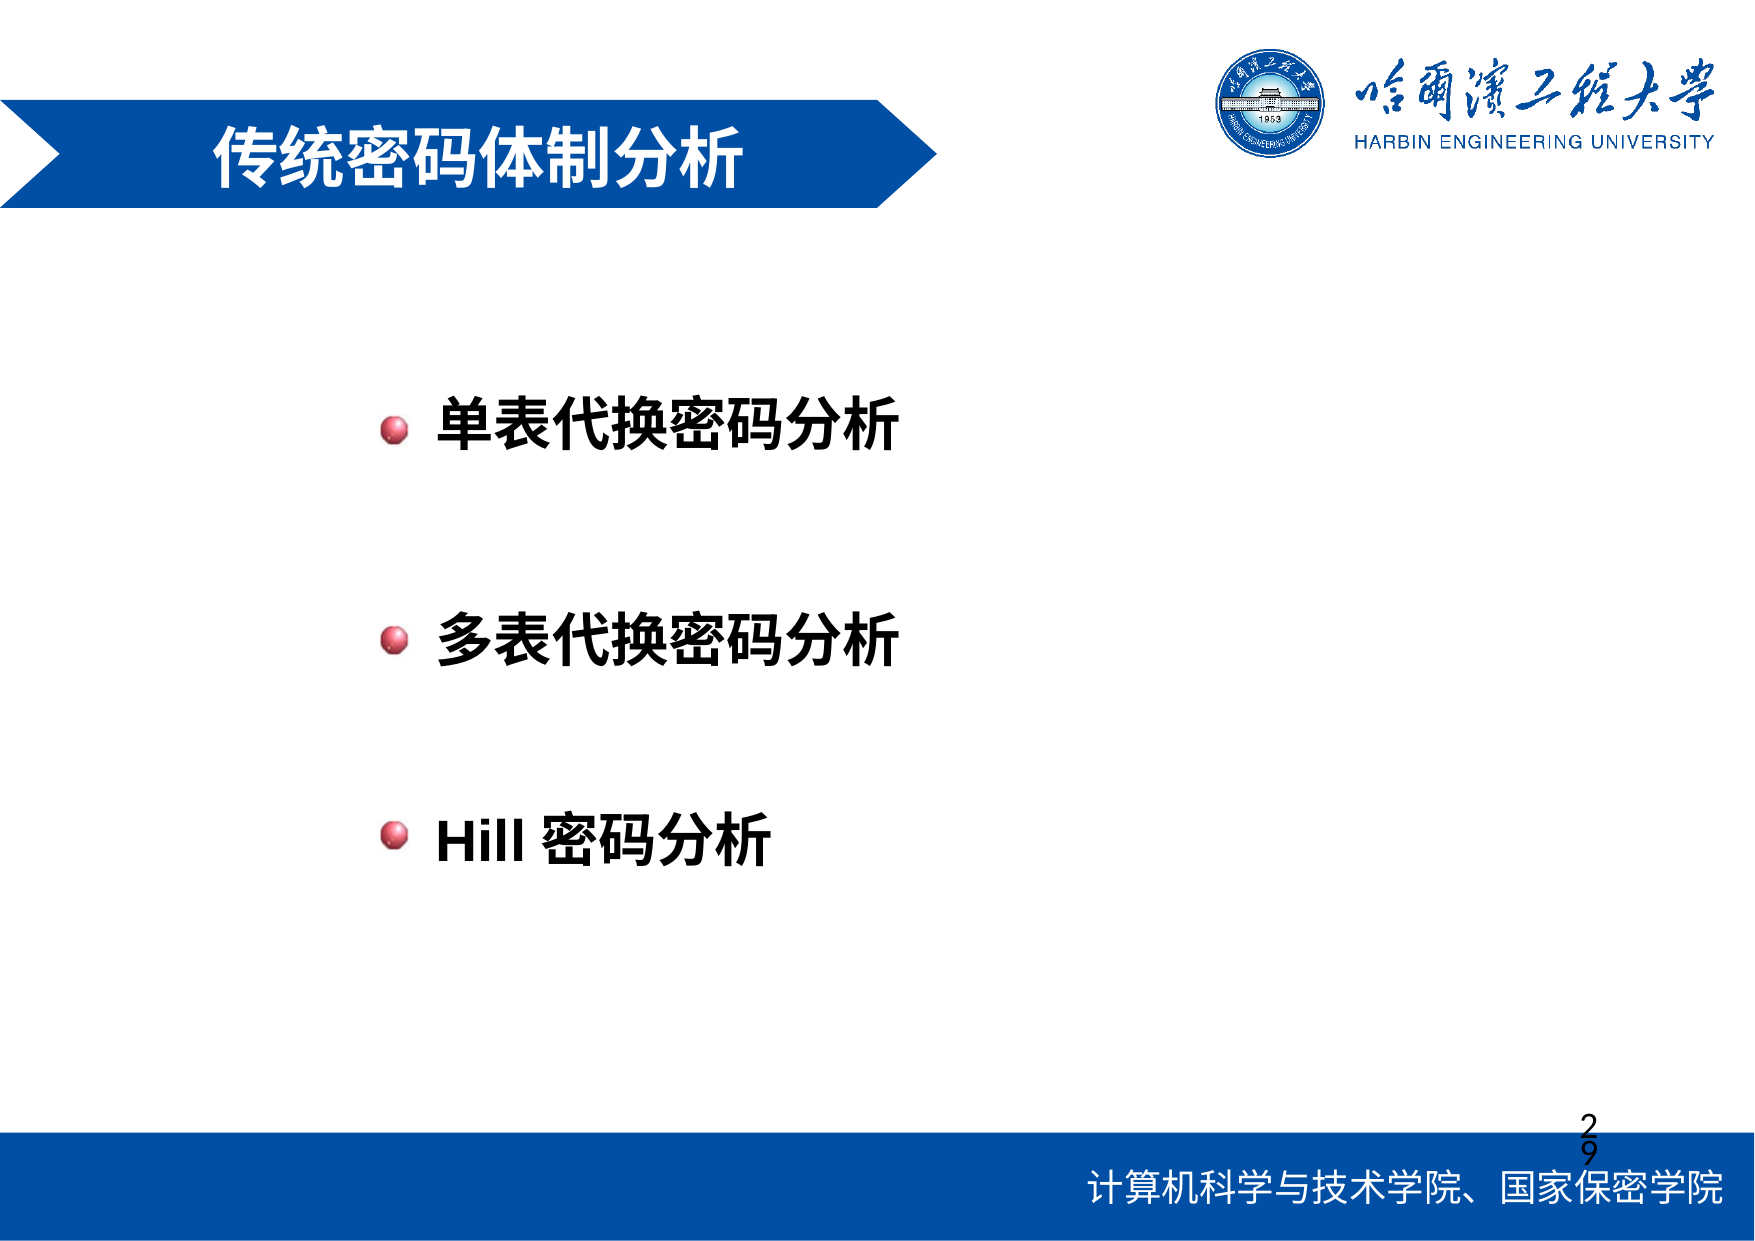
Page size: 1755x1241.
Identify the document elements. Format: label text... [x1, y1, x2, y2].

slide_number 29 [1575, 1111, 1616, 1241]
text_box [378, 819, 410, 852]
text_box 单表代换密码分析 多表代换密码分析 Hill密码分析 [433, 385, 906, 874]
picture [1190, 30, 1739, 176]
title 传统密码体制分析 [210, 114, 750, 324]
text_box [378, 414, 410, 447]
text_box [378, 624, 410, 657]
